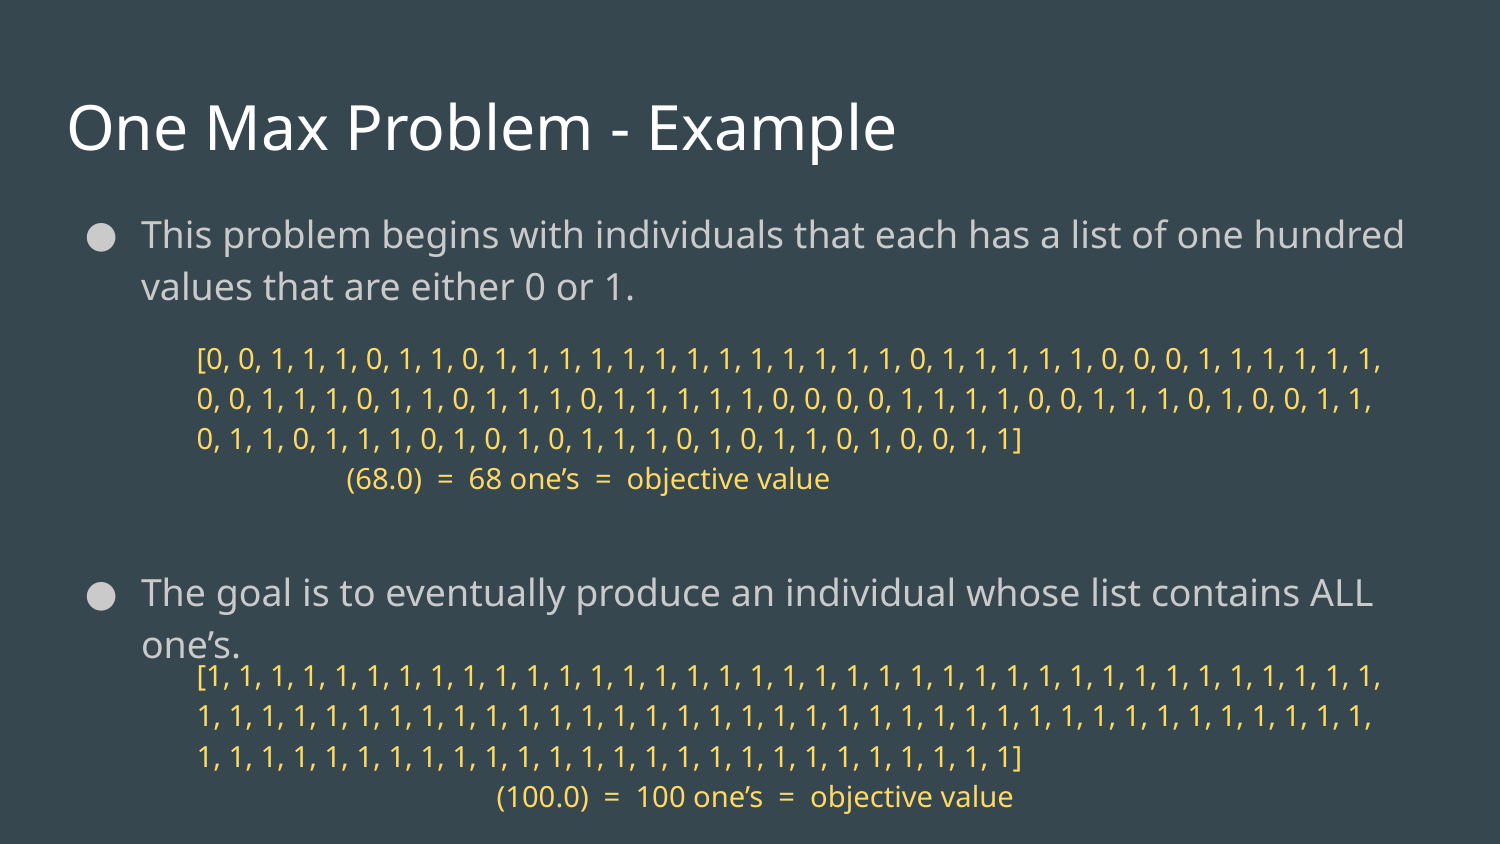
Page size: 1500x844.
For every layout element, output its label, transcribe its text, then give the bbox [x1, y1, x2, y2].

title One Max Problem - Example [51, 72, 1449, 167]
text_box [0, 0, 1, 1, 1, 0, 1, 1, 0, 1, 1, 1, 1, 1, 1, 1, 1, 1, 1, 1, 1, 1, 0, 1, 1, 1, 1, 1, 0, 0, 0, 1, 1, 1, 1, 1, 1, 0, 0, 1, 1, 1, 0, 1, 1, 0, 1, 1, 1, 0, 1, 1, 1, 1, 1, 0, 0, 0, 0, 1, 1, 1, 1, 0, 0, 1, 1, 1, 0, 1, 0, 0, 1, 1, 0, 1, 1, 0, 1, 1, 1, 0, 1, 0, 1, 0, 1, 1, 1, 0, 1, 0, 1, 1, 0, 1, 0, 0, 1, 1] (68.0) = 68 one’s = objective value [181, 319, 1409, 500]
list This problem begins with individuals that each has a list of one hundred values that are either 0 or 1. The goal is to eventually produce an individual whose list contains ALL one’s. [51, 189, 1449, 799]
text_box [1, 1, 1, 1, 1, 1, 1, 1, 1, 1, 1, 1, 1, 1, 1, 1, 1, 1, 1, 1, 1, 1, 1, 1, 1, 1, 1, 1, 1, 1, 1, 1, 1, 1, 1, 1, 1, 1, 1, 1, 1, 1, 1, 1, 1, 1, 1, 1, 1, 1, 1, 1, 1, 1, 1, 1, 1, 1, 1, 1, 1, 1, 1, 1, 1, 1, 1, 1, 1, 1, 1, 1, 1, 1, 1, 1, 1, 1, 1, 1, 1, 1, 1, 1, 1, 1, 1, 1, 1, 1, 1, 1, 1, 1, 1, 1, 1, 1, 1, 1] (100.0) = 100 one’s = objective value [181, 637, 1409, 803]
